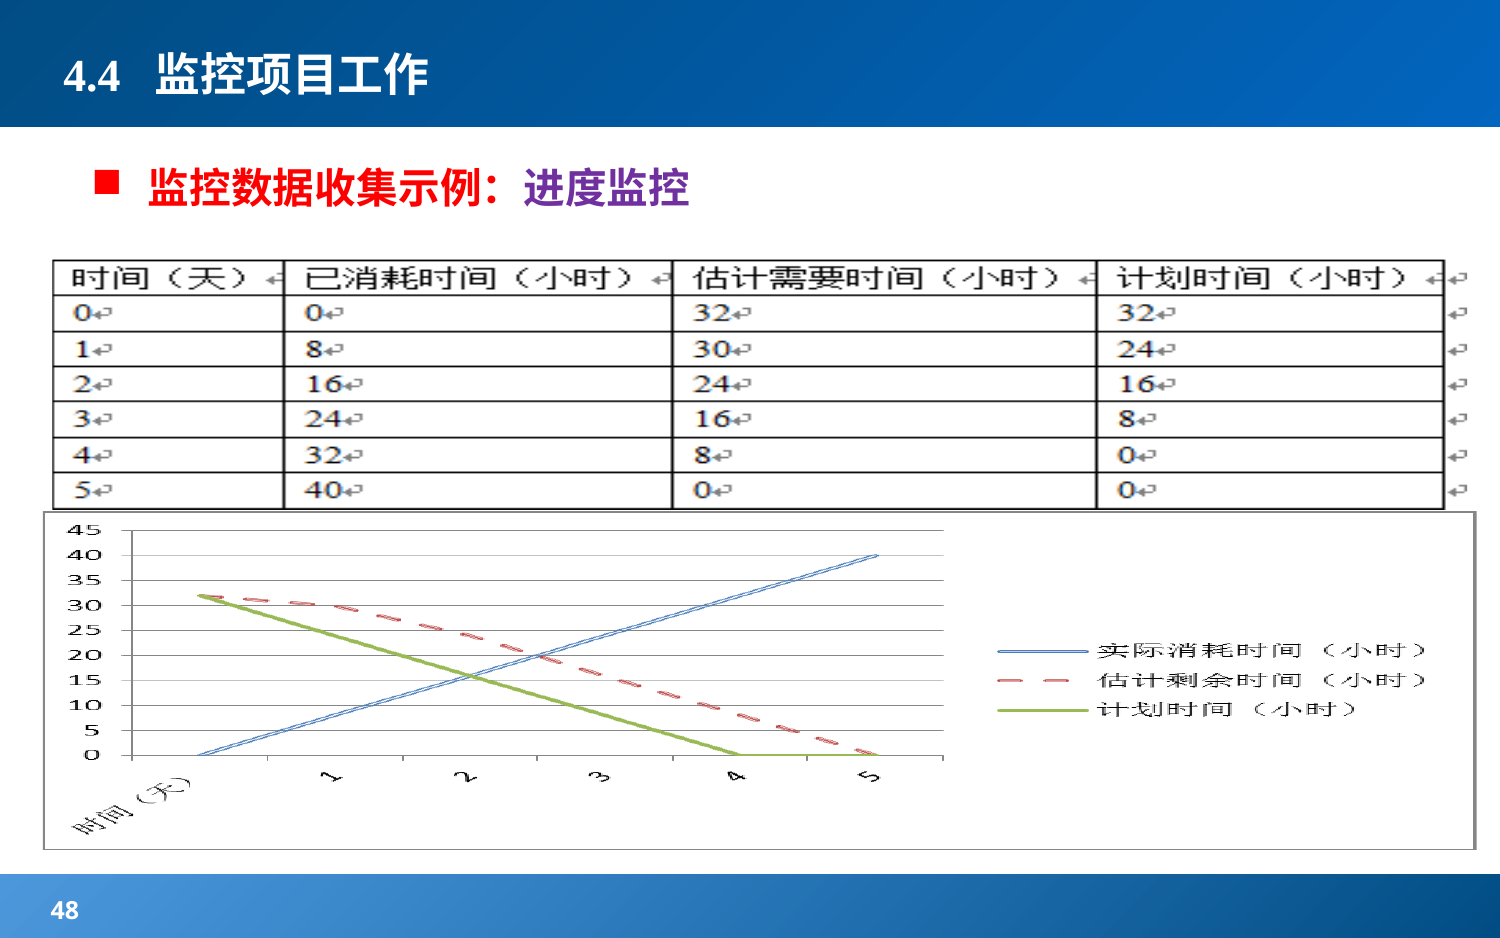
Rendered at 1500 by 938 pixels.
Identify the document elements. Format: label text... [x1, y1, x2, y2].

text_box [52, 255, 1468, 510]
text_box [42, 511, 1477, 851]
title 4.4 监控项目工作 [48, 19, 1005, 127]
text_box 监控数据收集示例：进度监控 [76, 129, 1424, 255]
